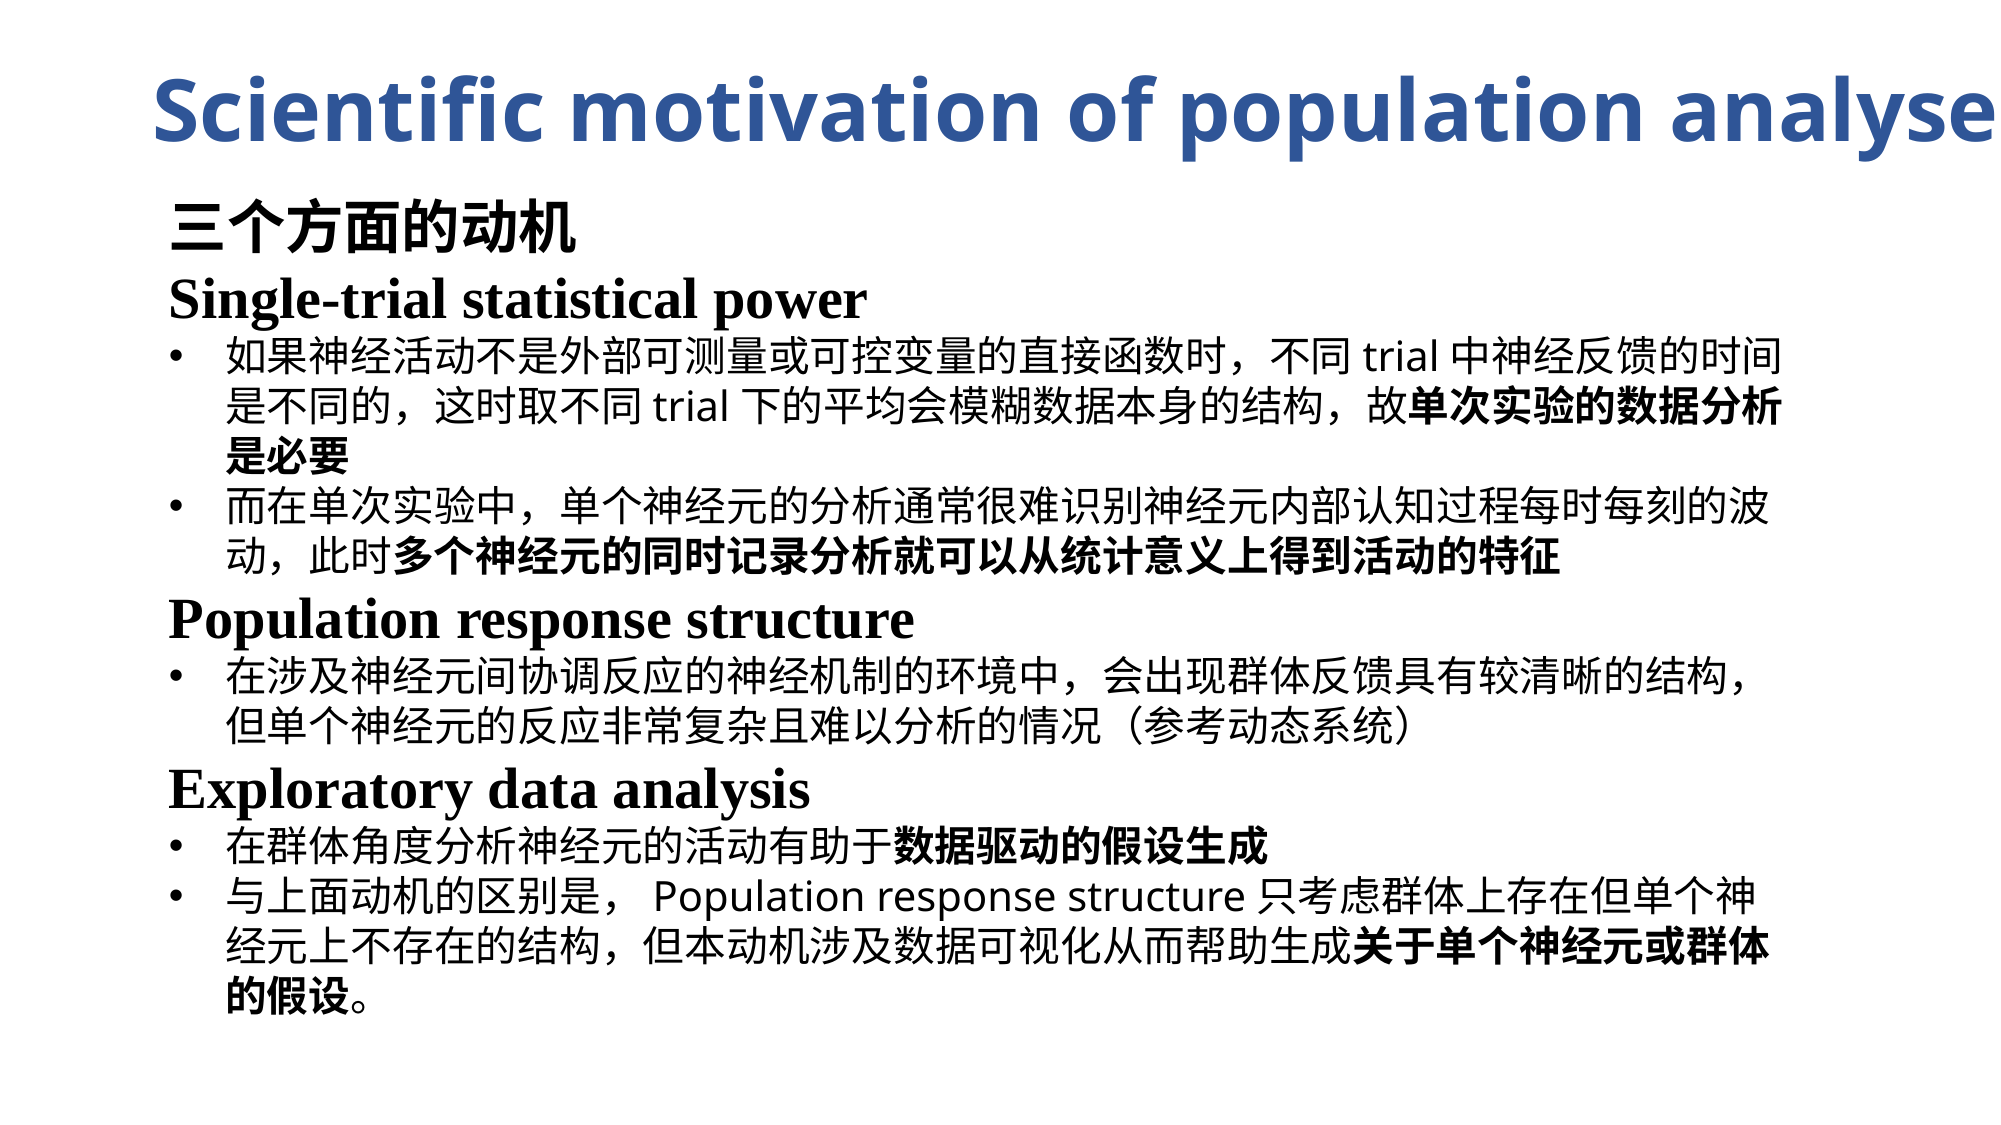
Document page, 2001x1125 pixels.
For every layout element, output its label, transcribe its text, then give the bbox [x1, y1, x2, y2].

text_box 三个方面的动机 Single-trial statistical power 如果神经活动不是外部可测量或可控变量的直接函数时，不同trial中神经反馈的时间是不同的，这时取不同trial下的平均会模糊数据本身的结构，故单次实验的数据分析是必要 而在单次实验中，单个神经元的分析通常很难识别神经元内部认知过程每时每刻的波动，此时多个神经元的同时记录分析就可以从统计意义上得到活动的特征 Population response structure 在涉及神经元间协调反应的神经机制的环境中，会出现群体反馈具有较清晰的结构，但单个神经元的反应非常复杂且难以分析的情况（参考动态系统） Exploratory data analysis 在群体角度分析神经元的活动有助于数据驱动的假设生成 与上面动机的区别是，Population response structure只考虑群体上存在但单个神经元上不存在的结构，但本动机涉及数据可视化从而帮助生成关于单个神经元或群体的假设。 [154, 182, 1802, 1028]
title Scientific motivation of population analyses [137, 59, 2000, 169]
